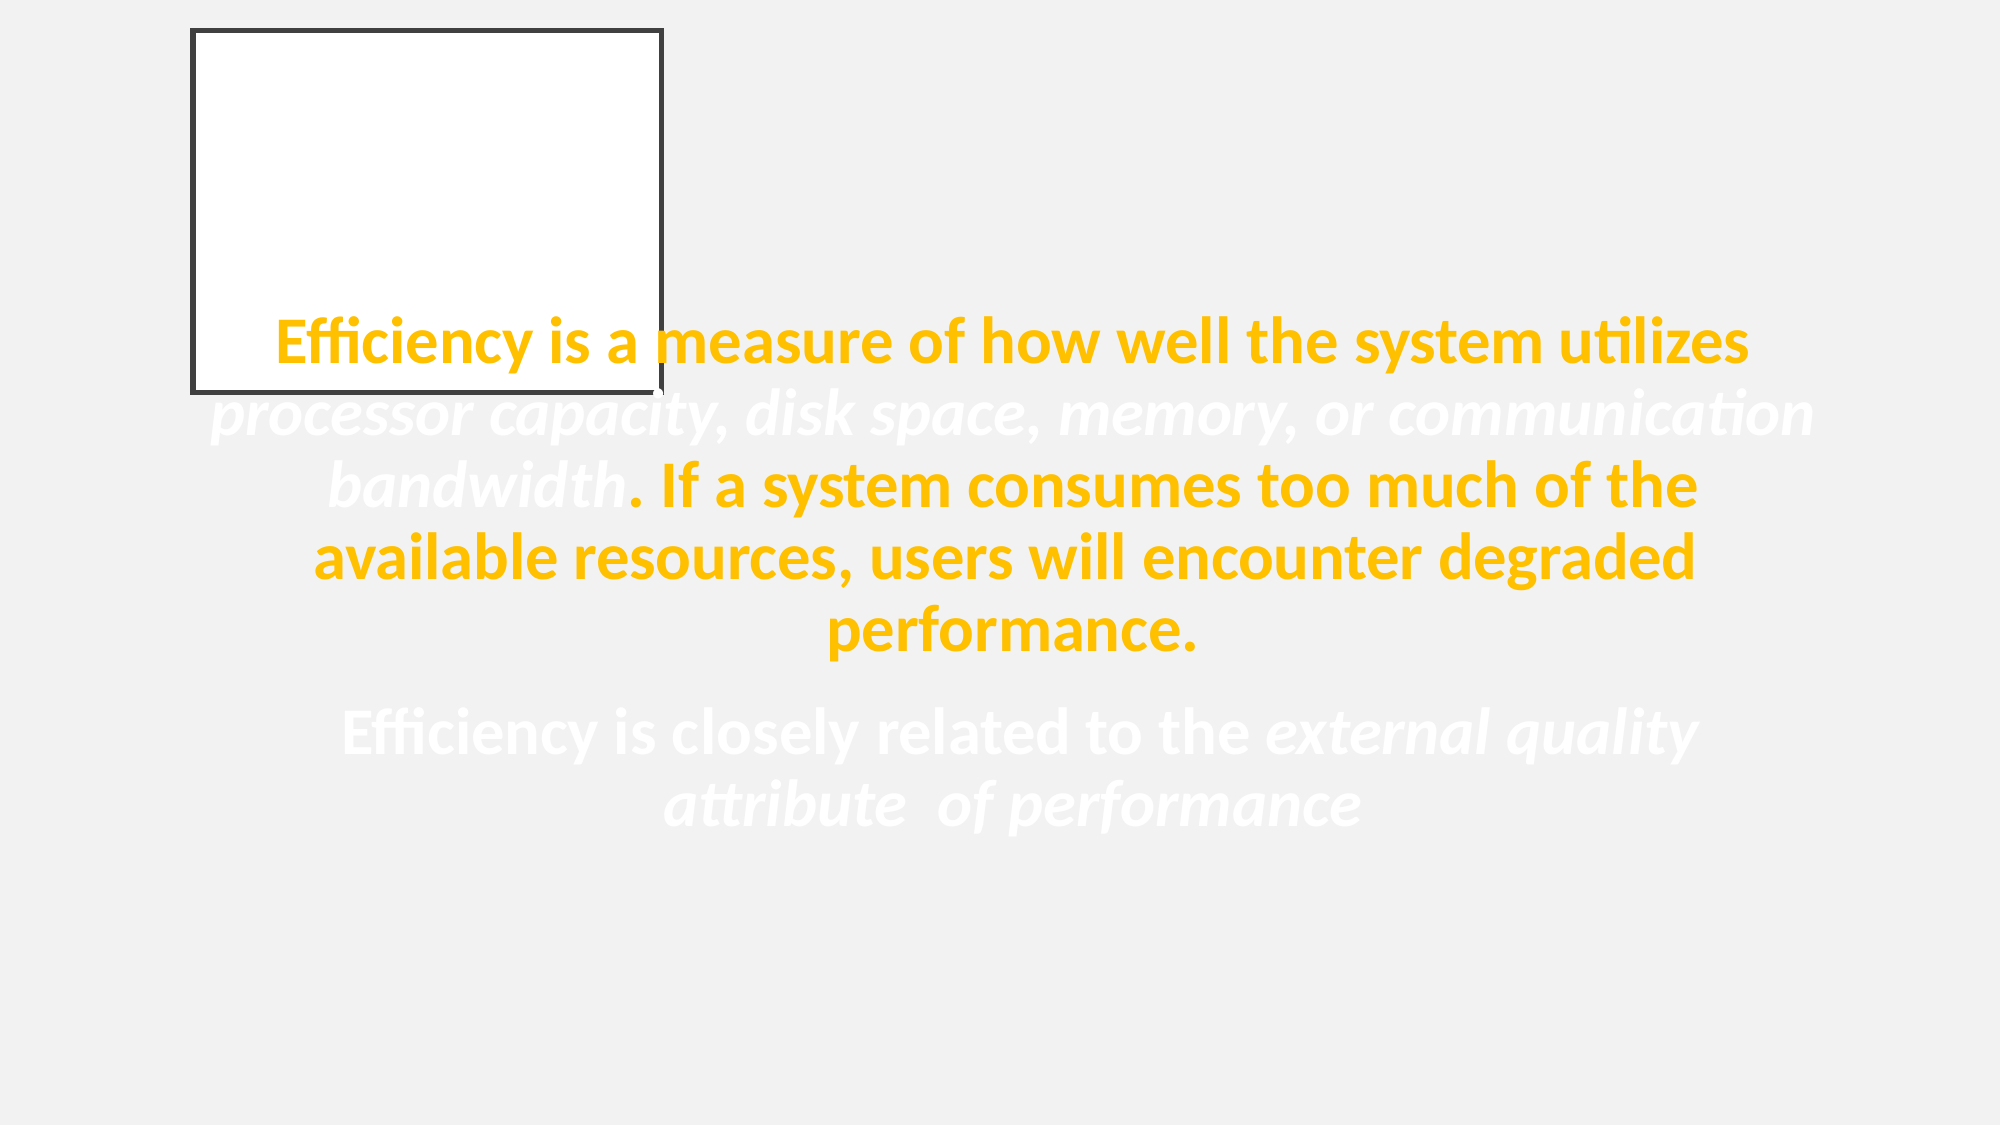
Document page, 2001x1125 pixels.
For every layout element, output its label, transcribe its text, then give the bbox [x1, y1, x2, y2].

title 1. Efficiency [190, 28, 664, 395]
text_box Efficiency is a measure of how well the system utilizes processor capacity, disk space, memory, or communication bandwidth. If a system consumes too much of the available resources, users will encounter degraded performance. Efficiency is closely related to the external quality attribute of performance [195, 295, 1830, 841]
